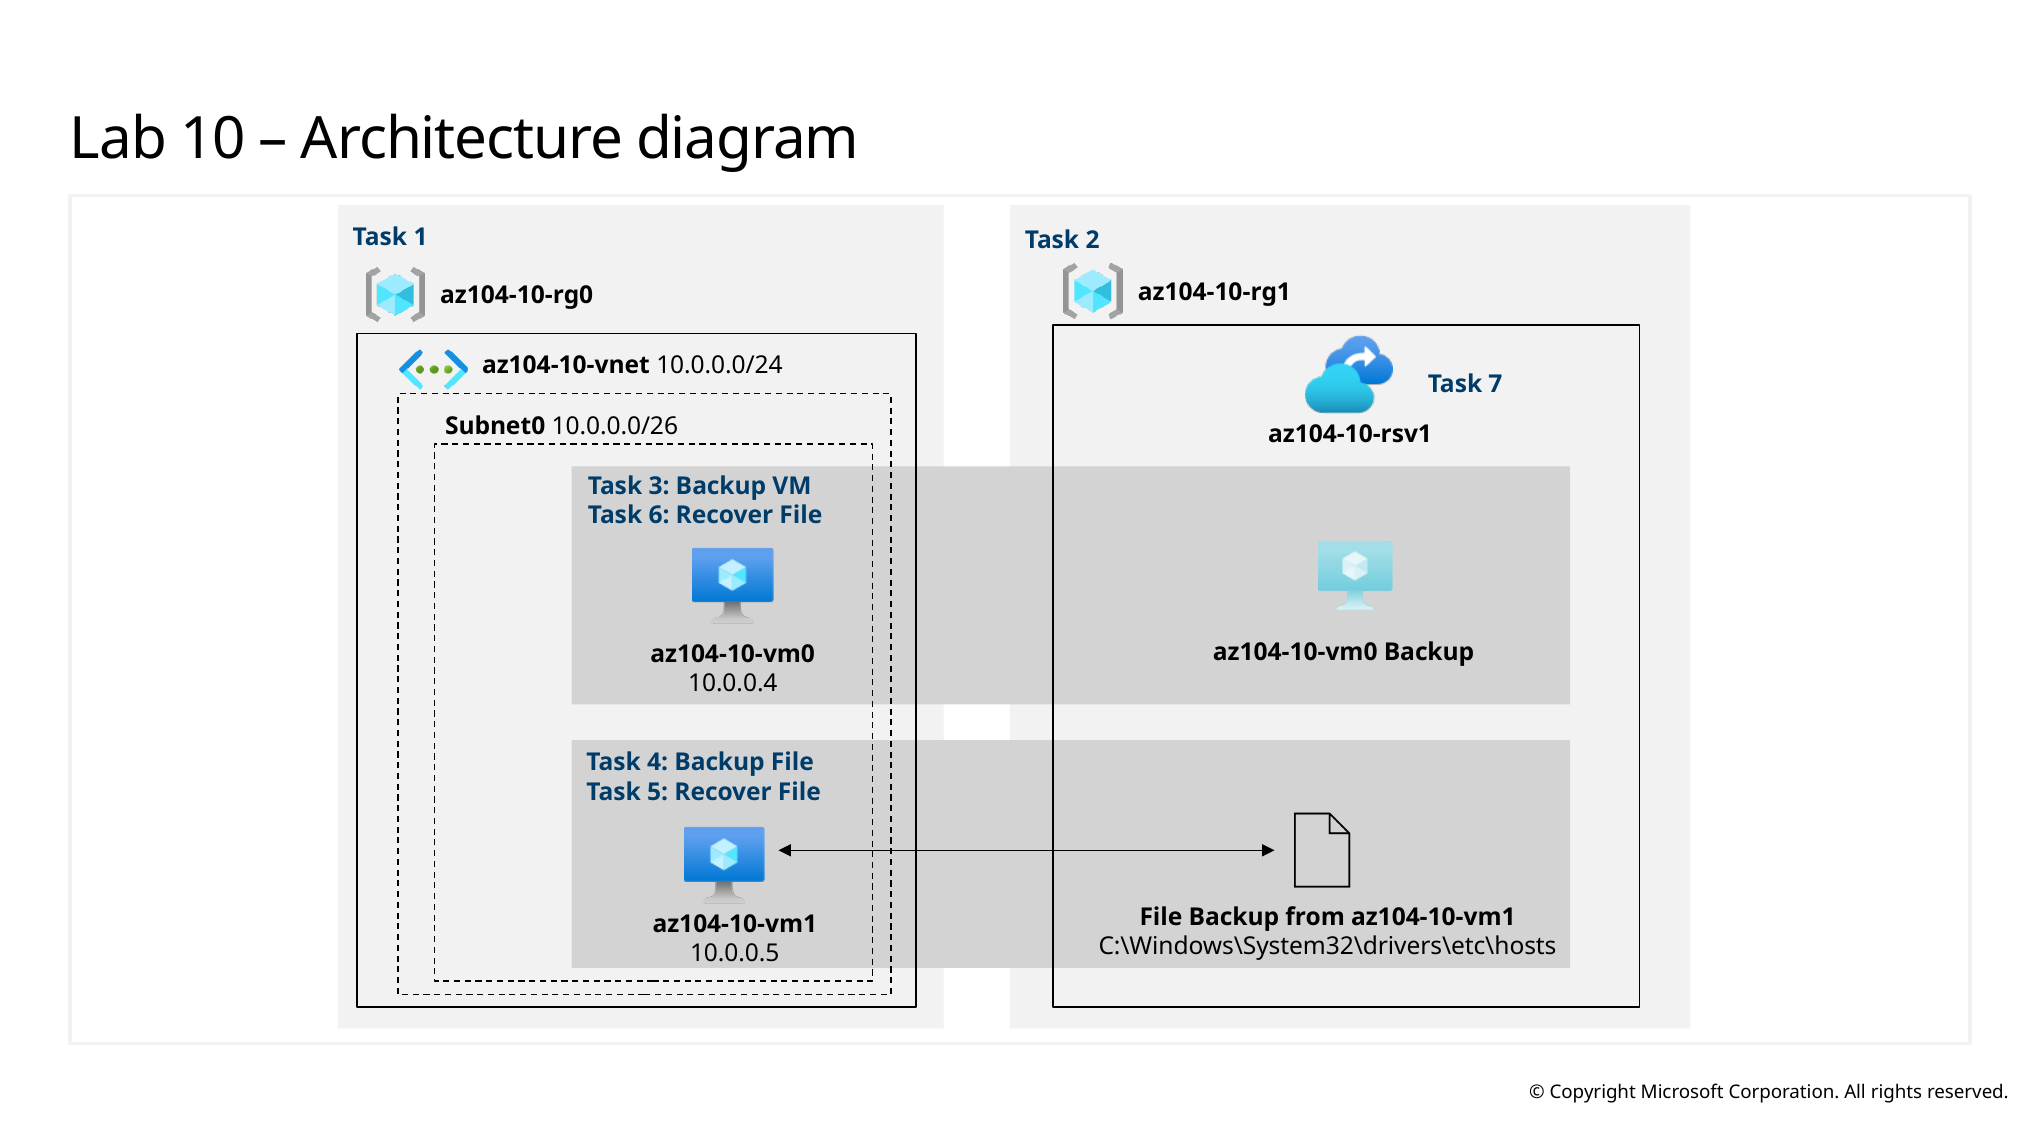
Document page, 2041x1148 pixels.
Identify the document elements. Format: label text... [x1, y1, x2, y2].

text_box [69, 195, 1971, 1044]
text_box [337, 204, 1691, 1029]
title Lab 10 – Architecture diagram [70, 103, 1969, 172]
